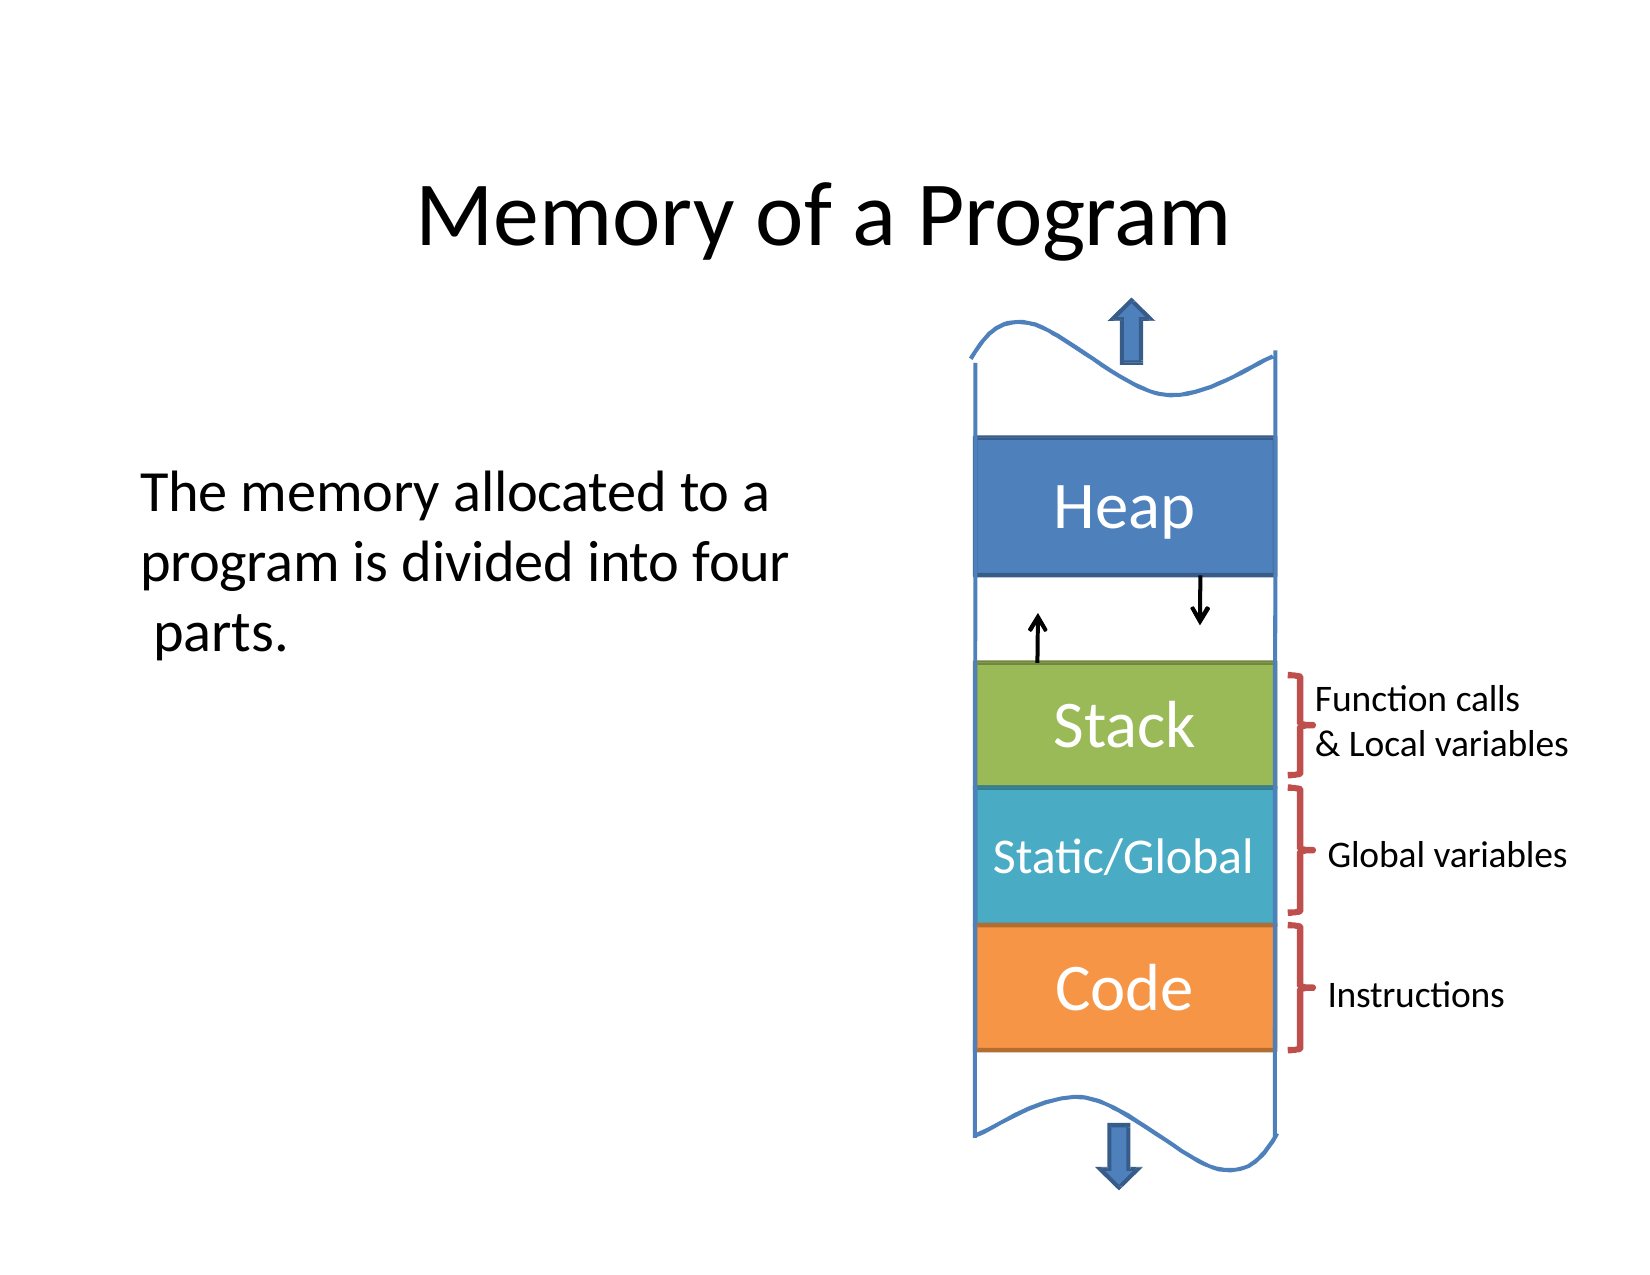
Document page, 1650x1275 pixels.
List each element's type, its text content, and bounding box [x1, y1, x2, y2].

text_box [1287, 784, 1316, 916]
text_box [1287, 921, 1316, 1054]
text_box Function calls & Local variables [1312, 671, 1573, 764]
text_box Instructions [1325, 967, 1509, 1015]
text_box Global variables [1325, 827, 1572, 875]
title Memory of a Program [413, 151, 1237, 367]
text_box [1287, 671, 1312, 779]
text_box The memory allocated to a program is divided into four parts. [137, 451, 799, 664]
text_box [968, 297, 1280, 1191]
